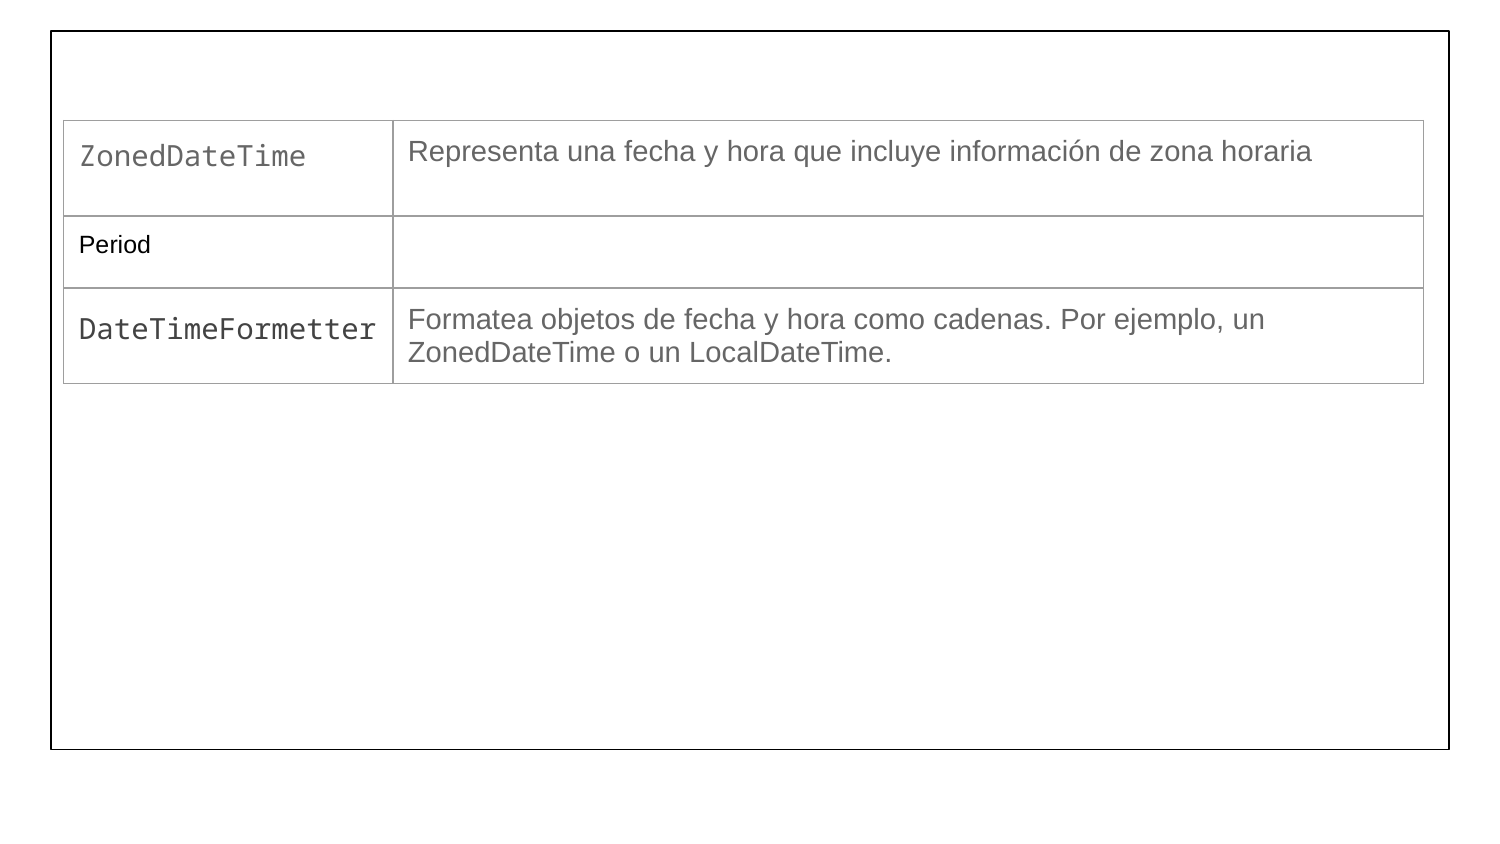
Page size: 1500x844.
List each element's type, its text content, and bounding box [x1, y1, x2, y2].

list [51, 31, 1449, 750]
table_header Representa una fecha y hora que incluye información de zona horaria [394, 121, 1423, 215]
table_header ZonedDateTime [64, 121, 392, 215]
table_cell [394, 217, 1423, 287]
table_cell Formatea objetos de fecha y hora como cadenas. Por ejemplo, un ZonedDateTime o un LocalDateTime. [394, 289, 1423, 383]
table_cell Period [64, 217, 392, 287]
table_cell DateTimeFormetter [64, 289, 392, 383]
